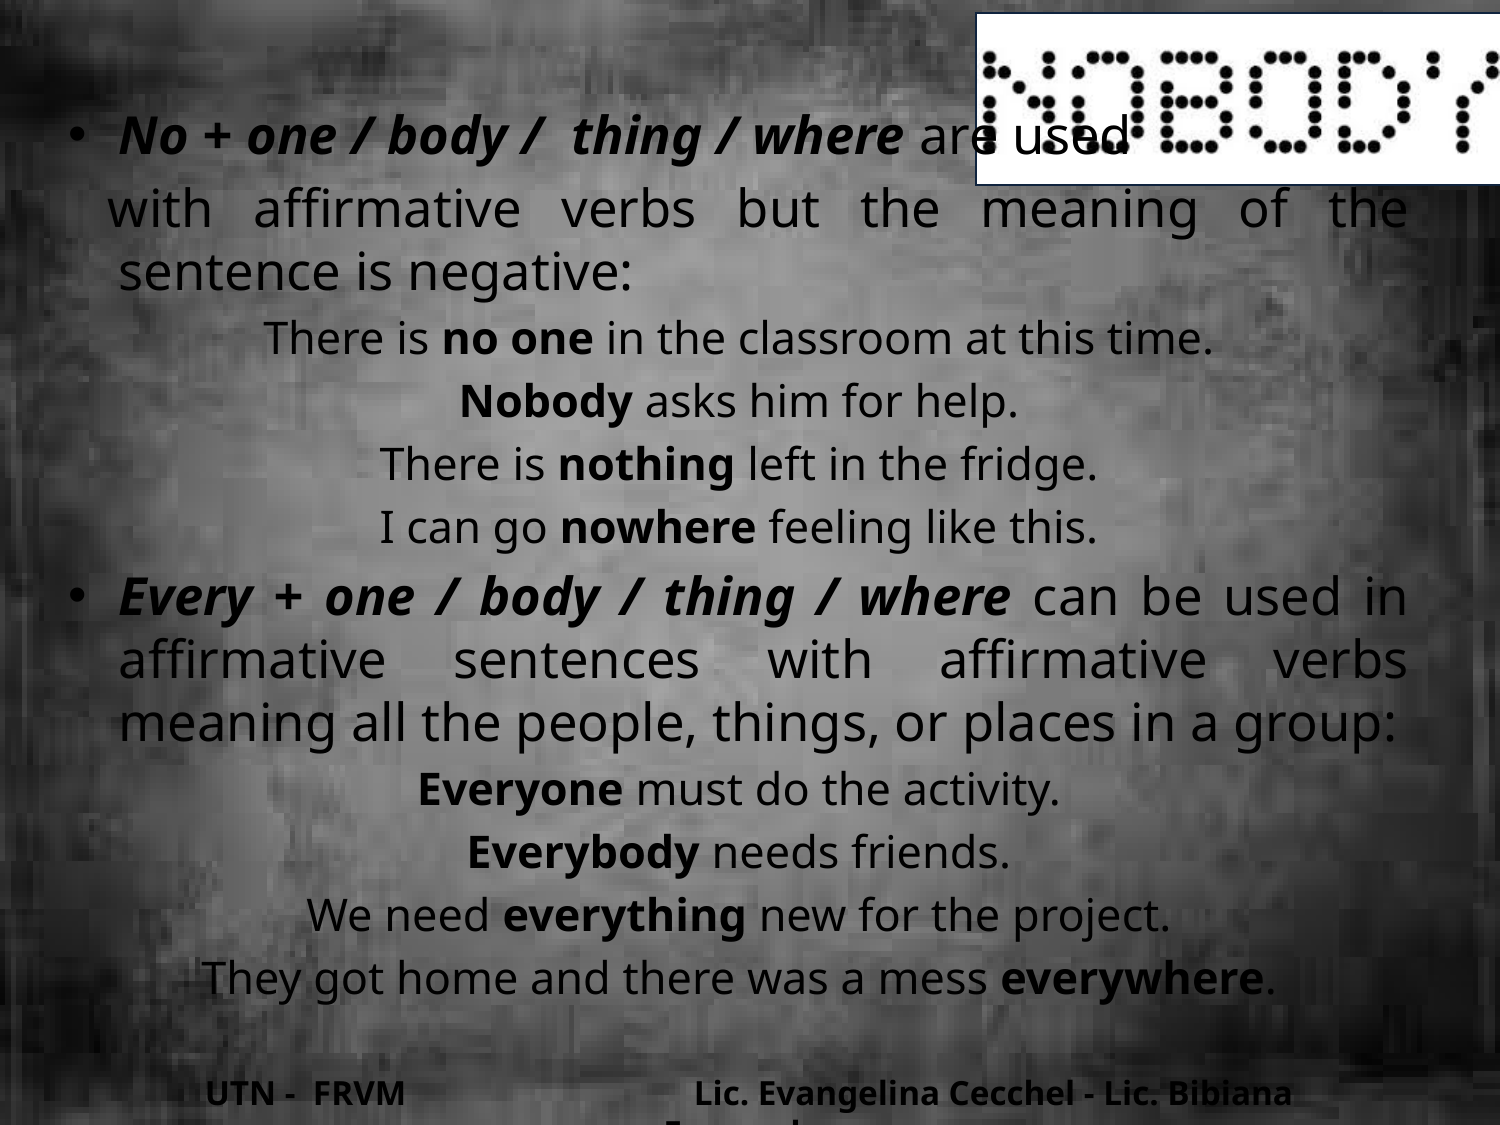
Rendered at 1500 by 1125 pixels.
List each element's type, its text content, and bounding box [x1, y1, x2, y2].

footer UTN - FRVM Lic. Evangelina Cecchel - Lic. Bibiana Fernandez [171, 1070, 1329, 1125]
picture [976, 13, 1500, 185]
list No + one / body / thing / where are used with affirmative verbs but the meaning of the sentence is negative: There is no one in the classroom at this time. Nobody asks him for help. There is nothing left in the fridge. I can go nowhere feeling like this. Every + one / body / thing / where can be used in affirmative sentences with affirmative verbs meaning all the people, things, or places in a group: Everyone must do the activity. Everybody needs friends. We need everything new for the project. They got home and there was a mess everywhere. [53, 94, 1425, 1075]
